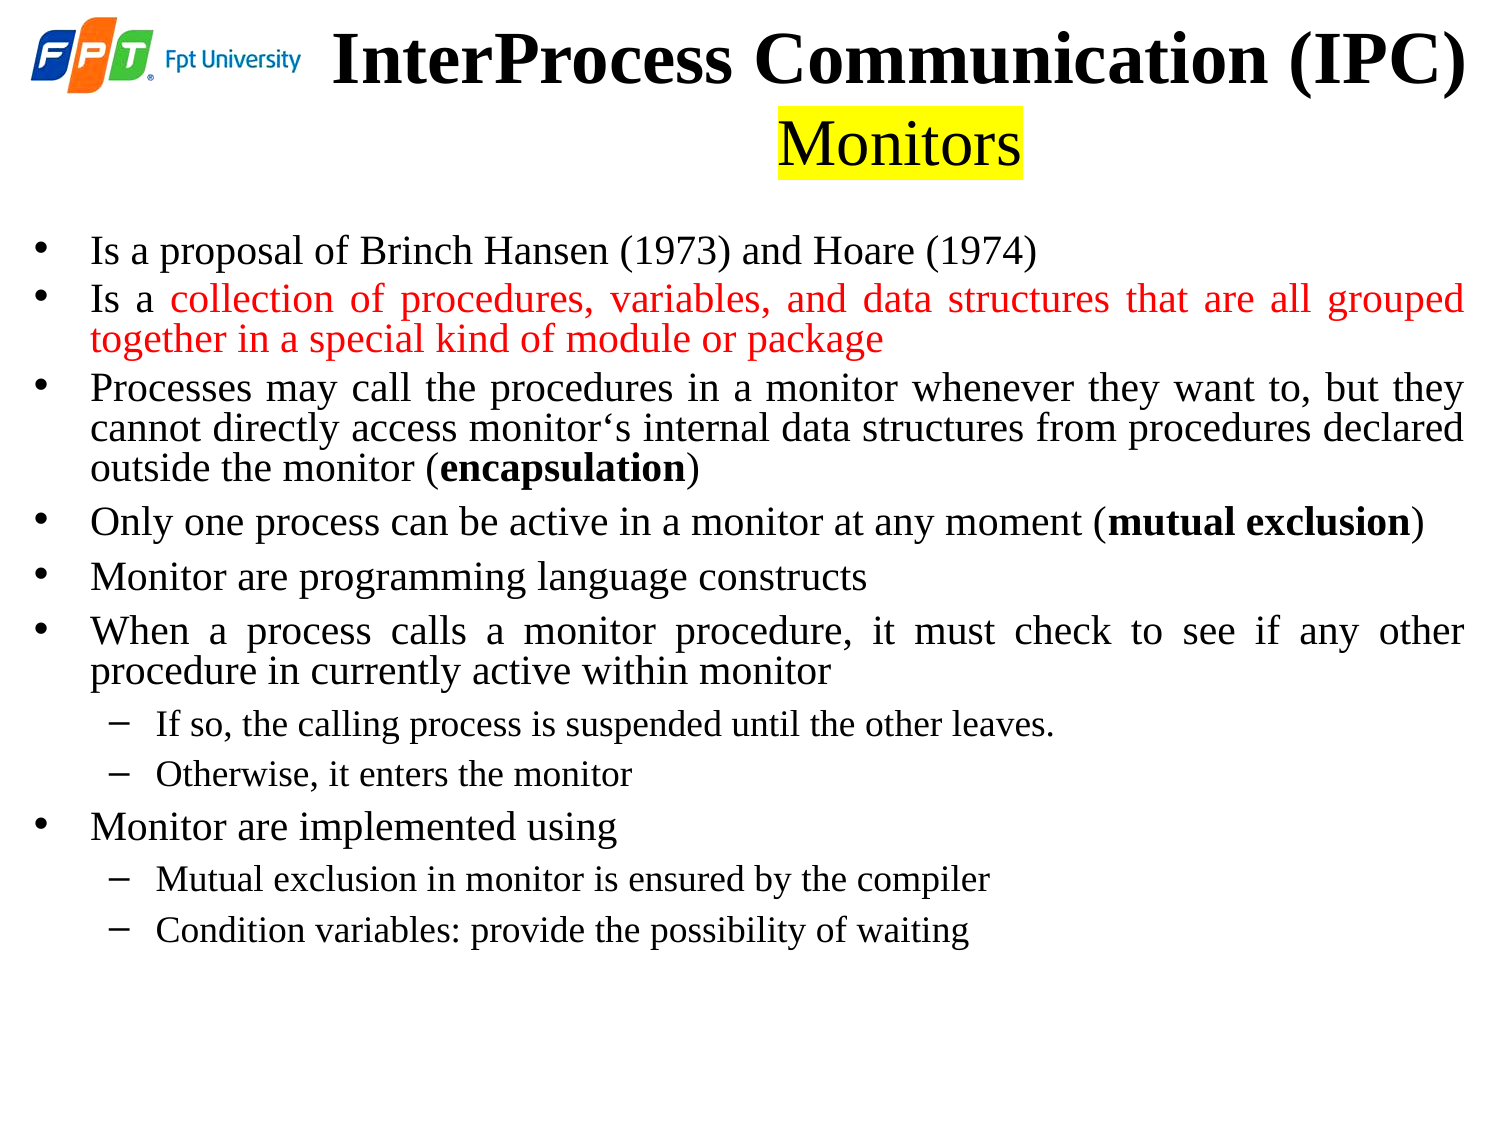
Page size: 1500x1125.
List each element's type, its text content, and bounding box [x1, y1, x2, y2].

list Is a proposal of Brinch Hansen (1973) and Hoare (1974) Is a collection of procedures, variables, and data structures that are all grouped together in a special kind of module or package Processes may call the procedures in a monitor whenever they want to, but they cannot directly access monitor‘s internal data structures from procedures declared outside the monitor (encapsulation) Only one process can be active in a monitor at any moment (mutual exclusion) Monitor are programming language constructs When a process calls a monitor procedure, it must check to see if any other procedure in currently active within monitor If so, the calling process is suspended until the other leaves. Otherwise, it enters the monitor Monitor are implemented using Mutual exclusion in monitor is ensured by the compiler Condition variables: provide the possibility of waiting [18, 224, 1482, 1125]
title InterProcess Communication (IPC) Monitors [300, 0, 1500, 188]
picture [0, 0, 300, 122]
